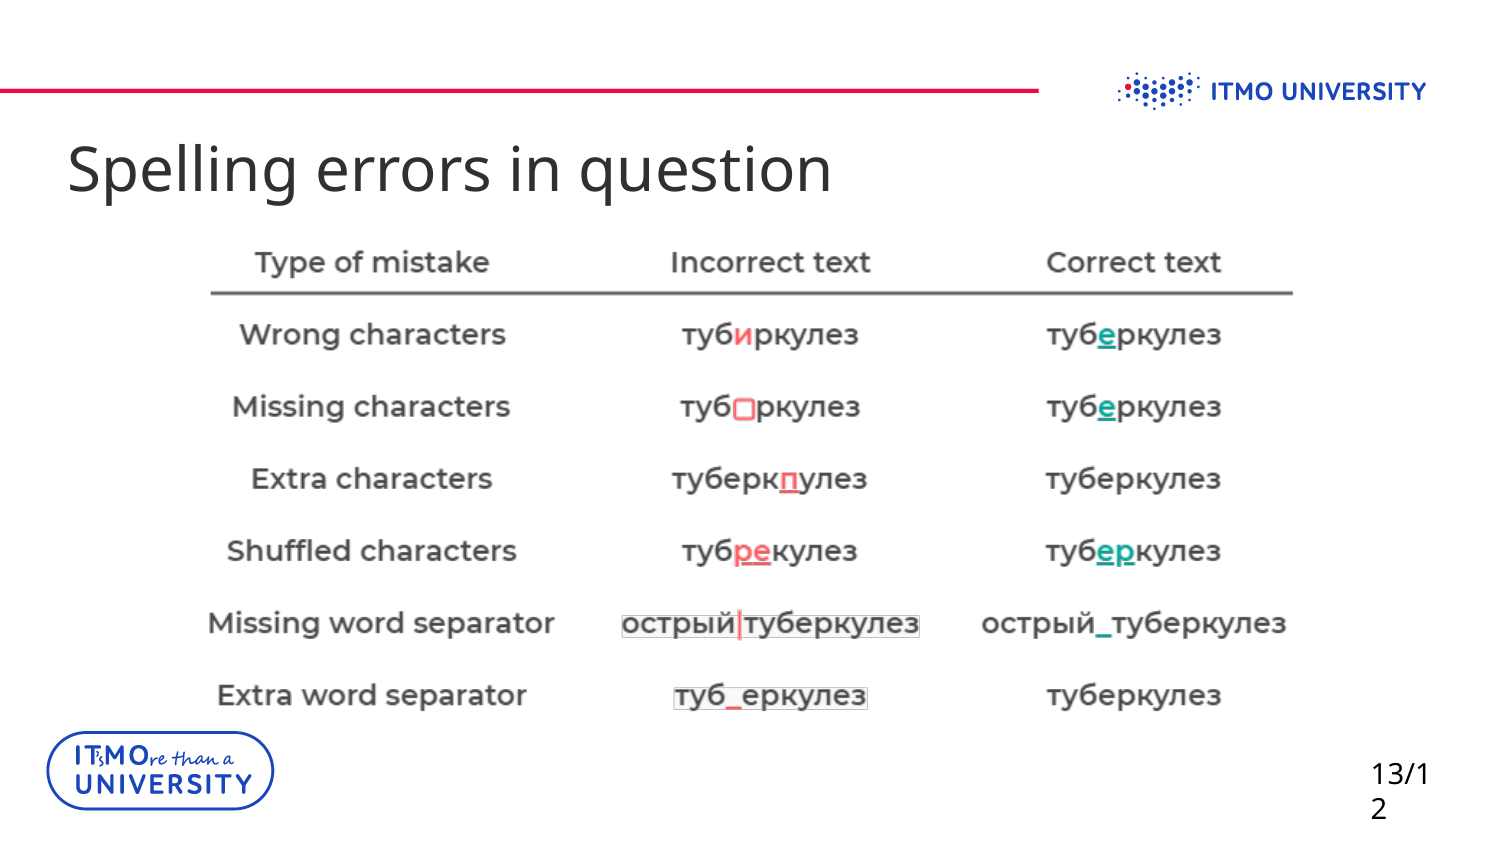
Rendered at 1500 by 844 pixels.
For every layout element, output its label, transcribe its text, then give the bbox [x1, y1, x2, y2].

text_box 13/12 [1355, 748, 1458, 833]
picture [0, 0, 1500, 844]
text_box Spelling errors in question [52, 121, 1189, 212]
